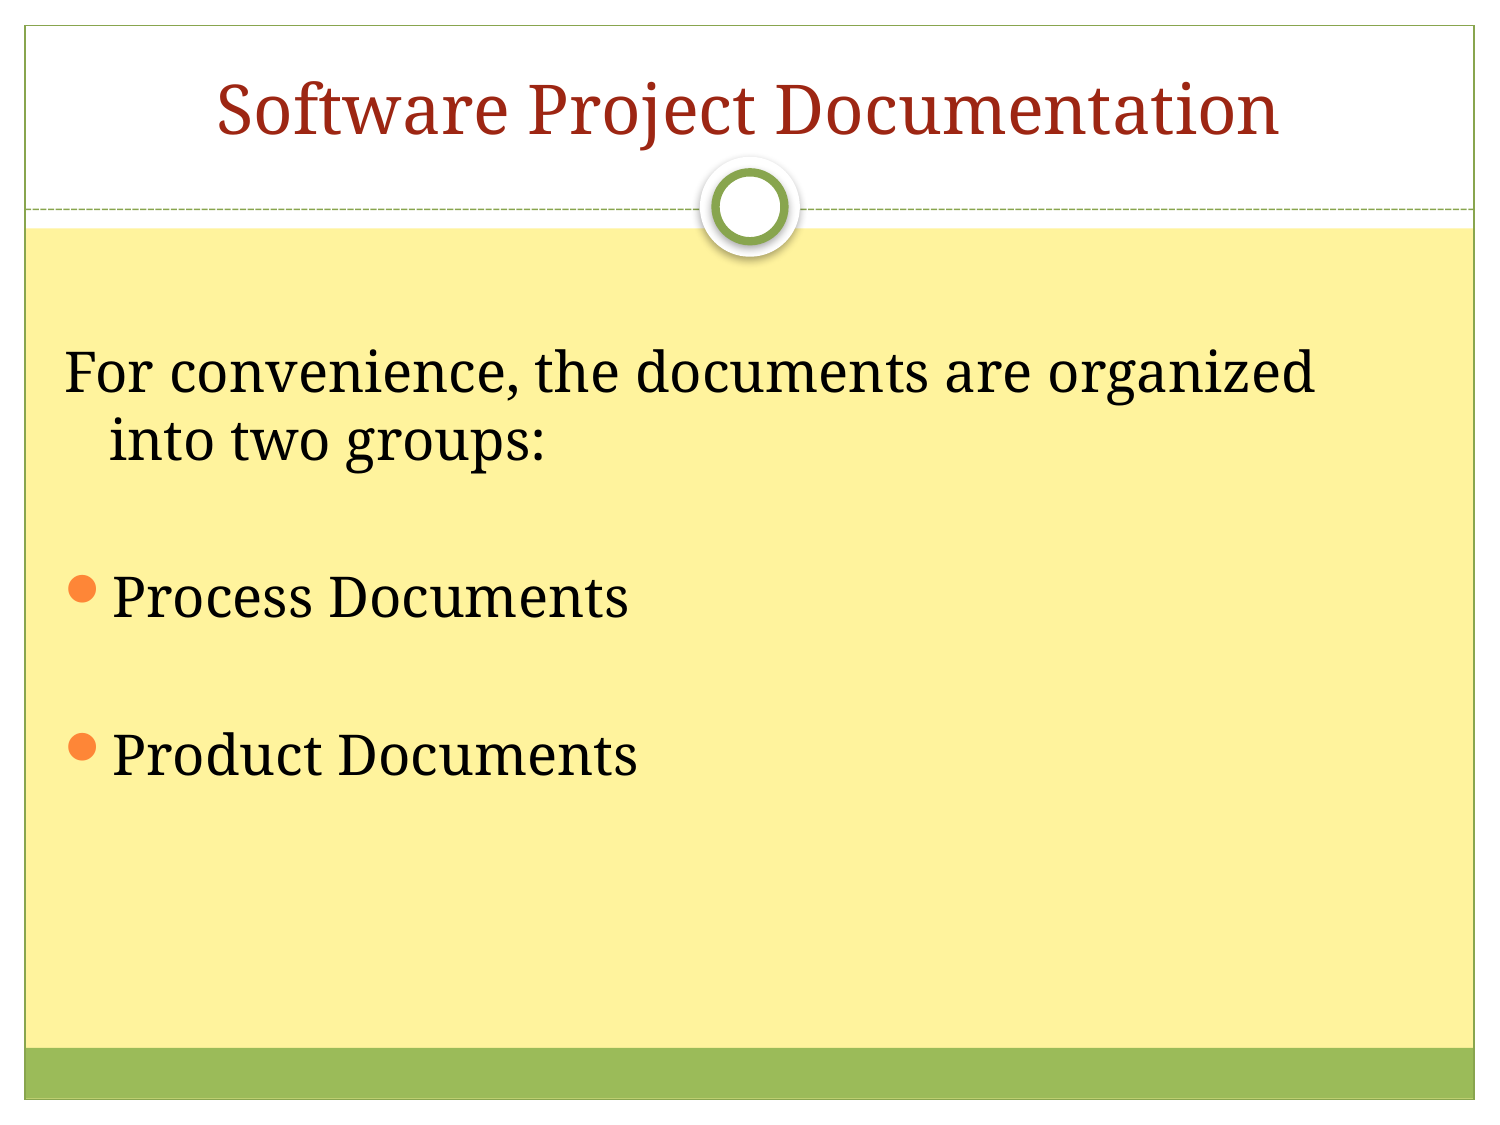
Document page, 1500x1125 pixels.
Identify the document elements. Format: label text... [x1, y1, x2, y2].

text_box For convenience, the documents are organized into two groups: Process Documents Product Documents [49, 250, 1445, 1001]
text_box Software Project Documentation [49, 37, 1450, 162]
